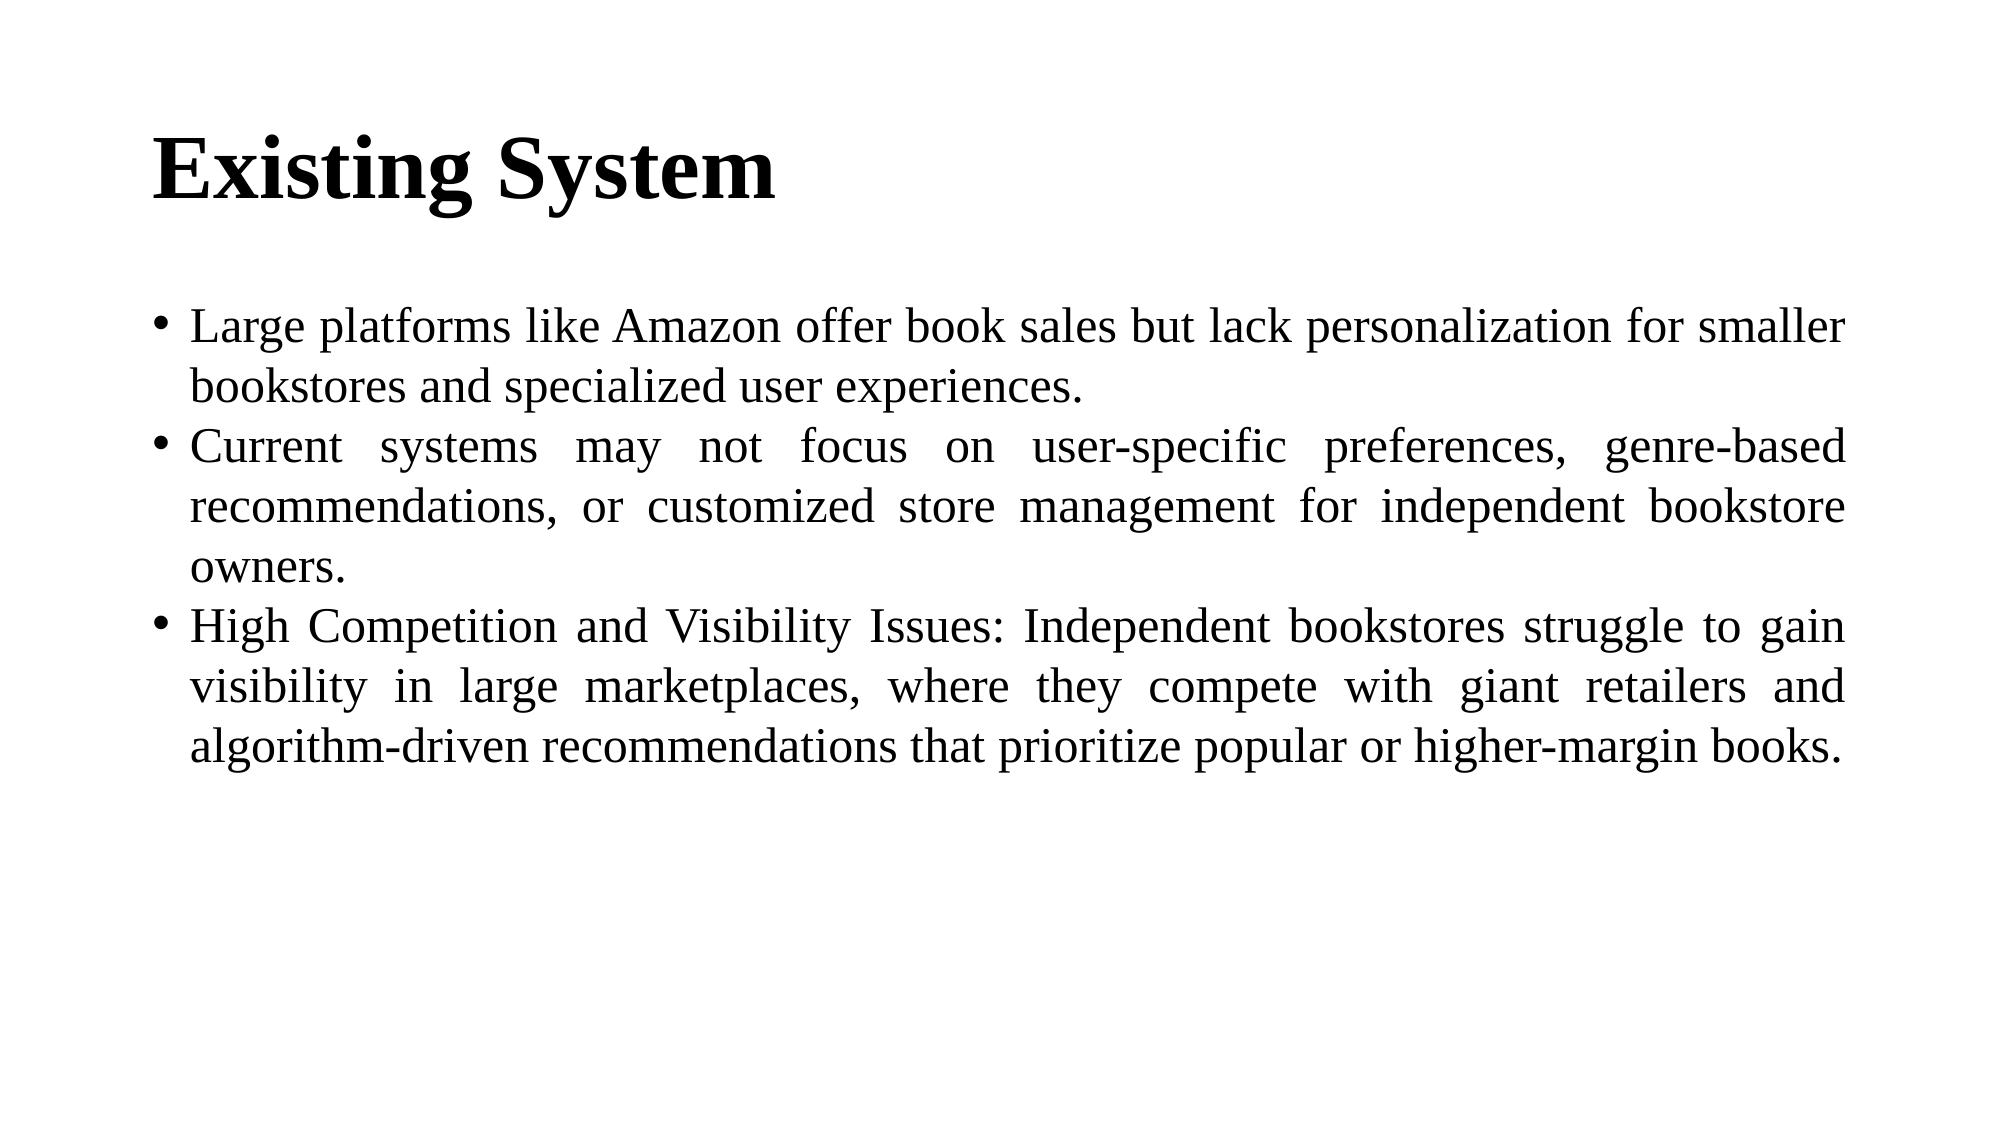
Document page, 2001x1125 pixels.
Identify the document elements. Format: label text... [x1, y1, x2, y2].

list Large platforms like Amazon offer book sales but lack personalization for smaller bookstores and specialized user experiences. Current systems may not focus on user-specific preferences, genre-based recommendations, or customized store management for independent bookstore owners. High Competition and Visibility Issues: Independent bookstores struggle to gain visibility in large marketplaces, where they compete with giant retailers and algorithm-driven recommendations that prioritize popular or higher-margin books. [137, 236, 1863, 889]
title Existing System [137, 59, 1863, 236]
